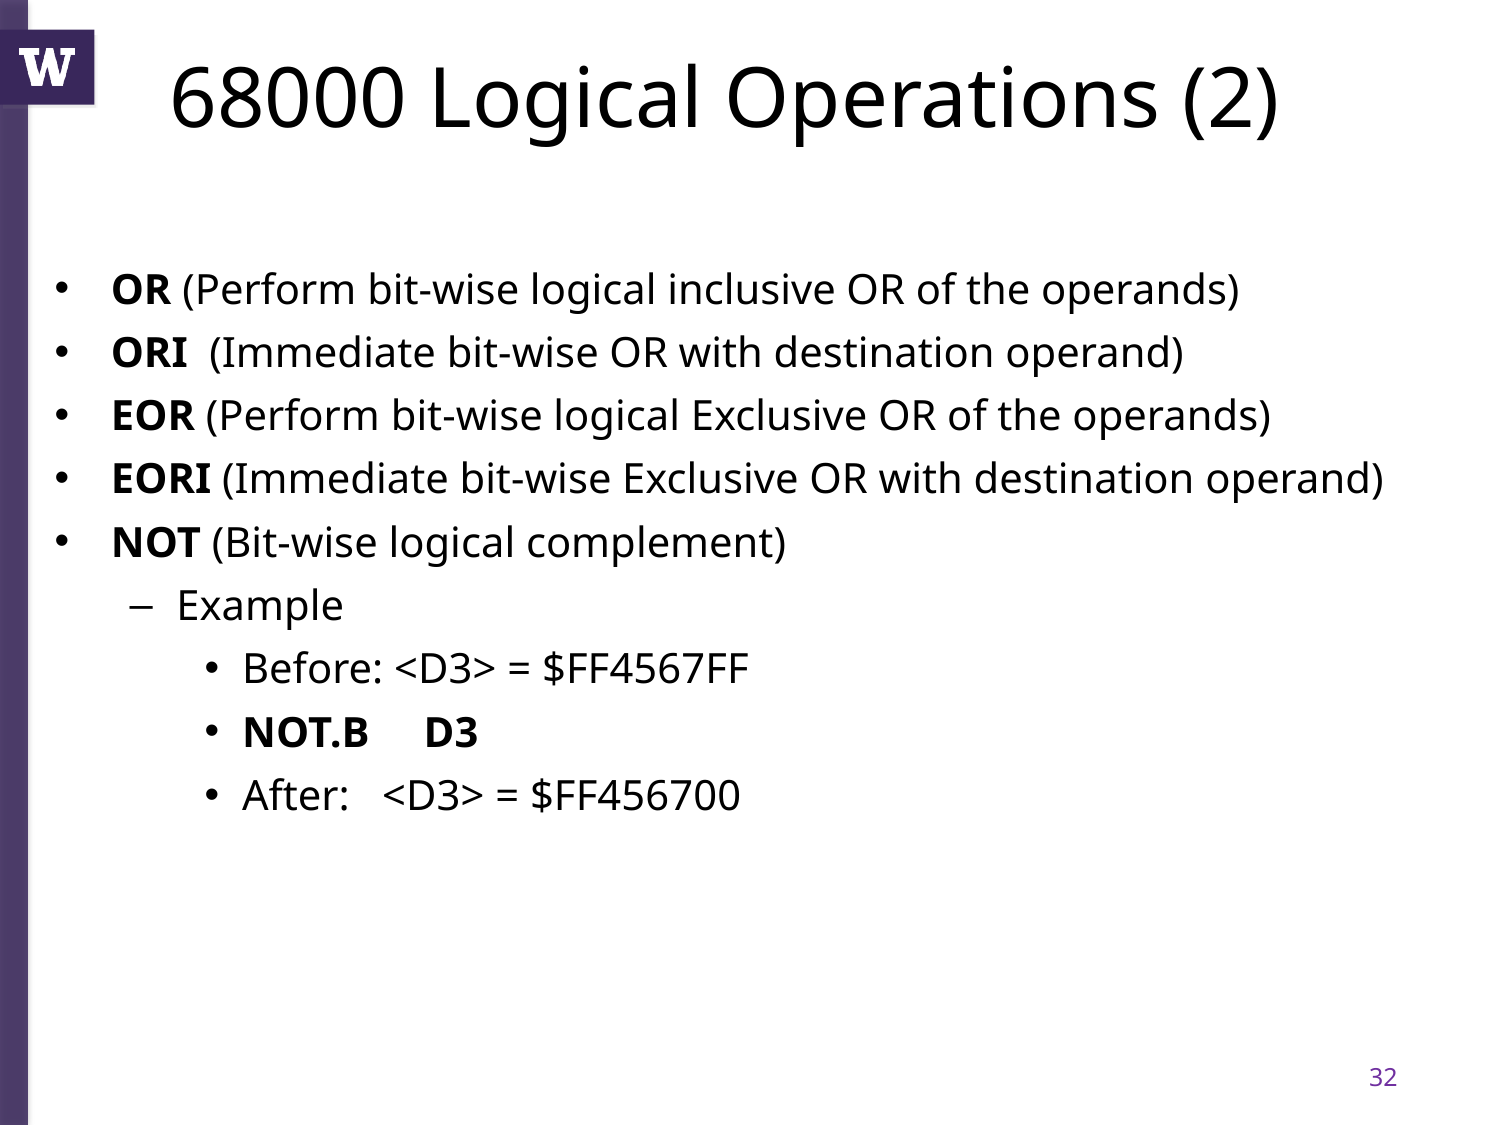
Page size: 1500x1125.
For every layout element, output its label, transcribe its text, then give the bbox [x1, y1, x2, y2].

picture [19, 48, 50, 86]
title 68000 Logical Operations (2) [50, 24, 1400, 163]
list OR (Perform bit-wise logical inclusive OR of the operands) ORI (Immediate bit-wise OR with destination operand) EOR (Perform bit-wise logical Exclusive OR of the operands) EORI (Immediate bit-wise Exclusive OR with destination operand) NOT (Bit-wise logical complement) Example Before: <D3> = $FF4567FF NOT.B D3 After: <D3> = $FF456700 [39, 249, 1464, 935]
